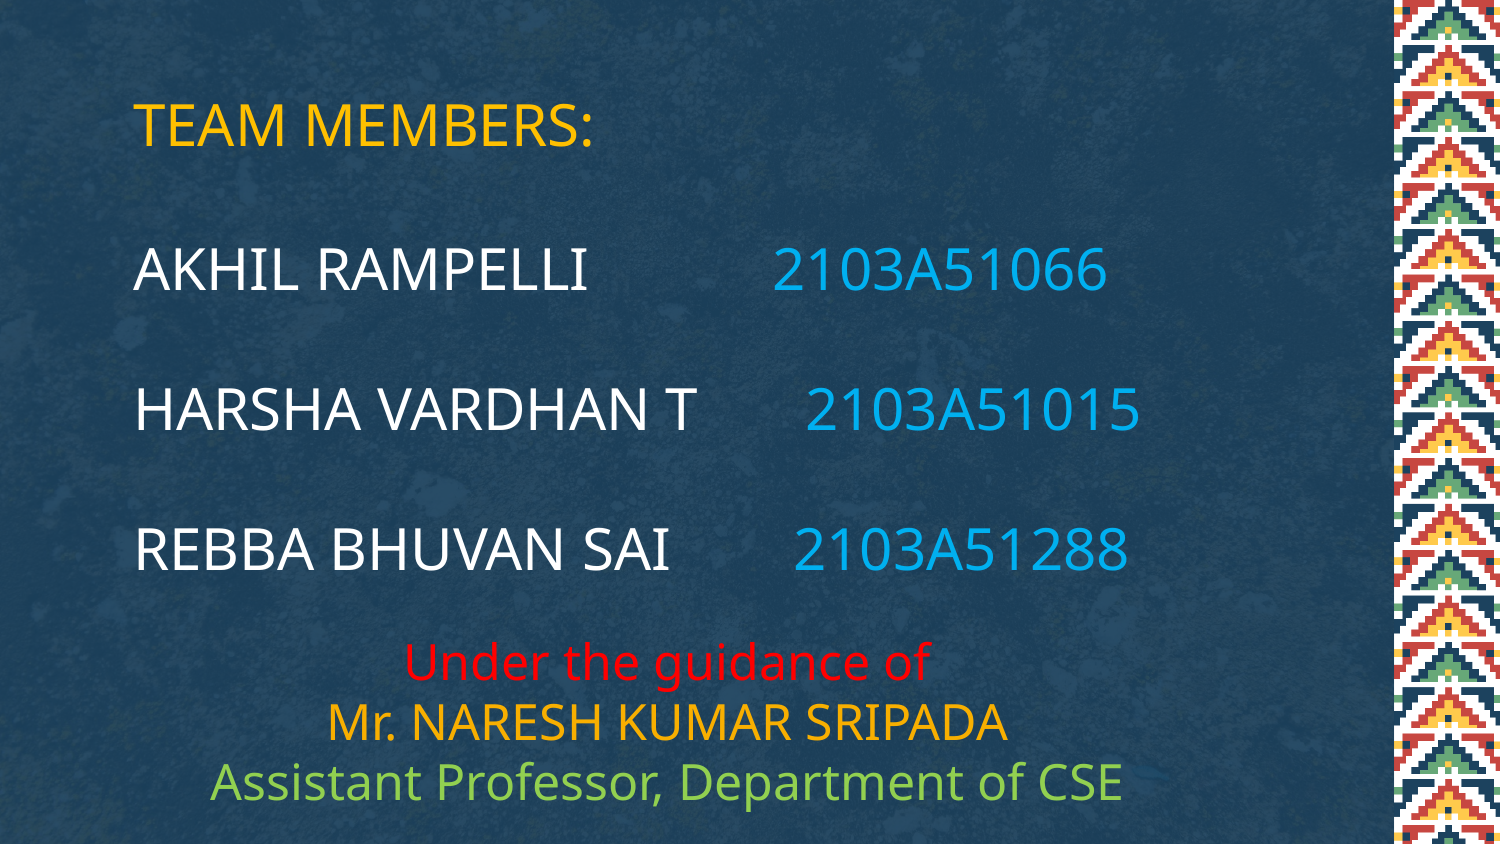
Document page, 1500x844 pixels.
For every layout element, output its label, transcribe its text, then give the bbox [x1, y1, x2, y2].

picture [1393, 0, 1500, 844]
text_box Under the guidance of Mr. NARESH KUMAR SRIPADA Assistant Professor, Department of CSE [135, 622, 1200, 818]
title TEAM MEMBERS: [118, 72, 1382, 167]
text_box AKHIL RAMPELLI 2103A51066 HARSHA VARDHAN T 2103A51015 REBBA BHUVAN SAI 2103A51288 [118, 217, 1341, 312]
